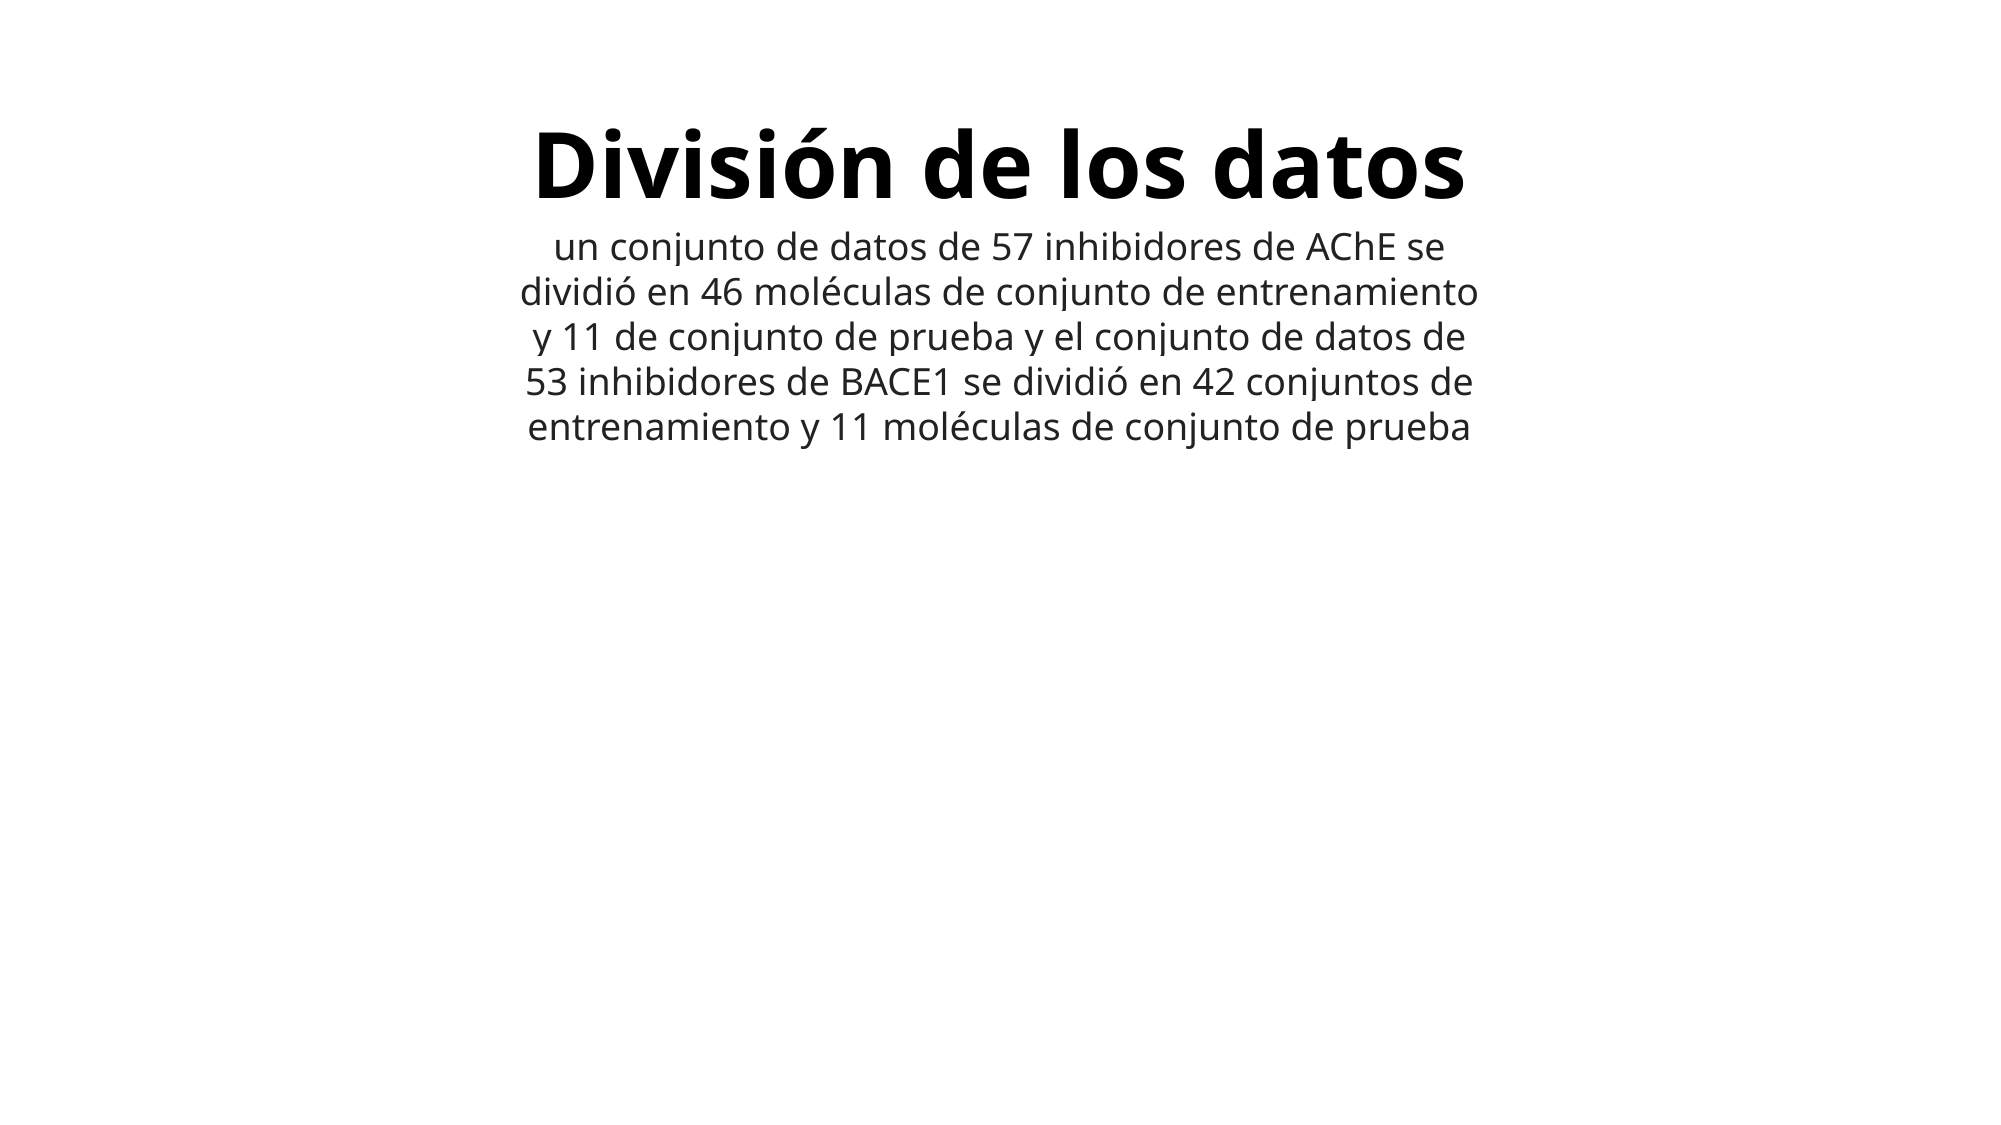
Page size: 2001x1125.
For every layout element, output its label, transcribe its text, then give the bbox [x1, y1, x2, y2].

text_box un conjunto de datos de 57 inhibidores de AChE se dividió en 46 moléculas de conjunto de entrenamiento y 11 de conjunto de prueba y el conjunto de datos de 53 inhibidores de BACE1 se dividió en 42 conjuntos de entrenamiento y 11 moléculas de conjunto de prueba [500, 215, 1500, 456]
title División de los datos [137, 59, 1863, 278]
